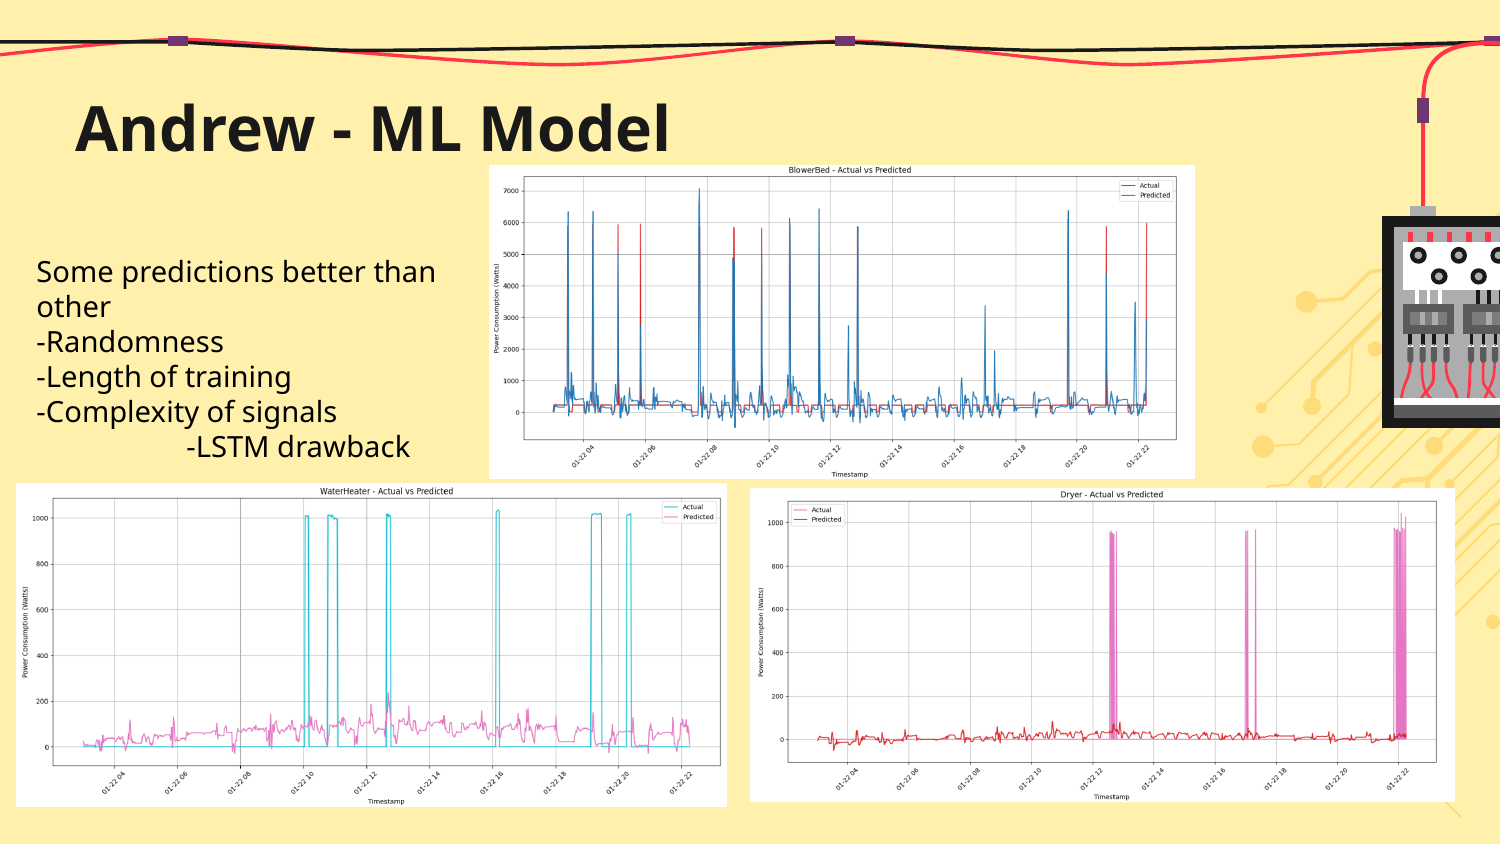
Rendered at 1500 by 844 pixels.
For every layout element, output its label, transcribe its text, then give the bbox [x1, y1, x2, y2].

picture [15, 483, 727, 808]
picture [749, 488, 1455, 802]
text_box Some predictions better than other -Randomness -Length of training -Complexity of signals -LSTM drawback [21, 238, 484, 440]
title Andrew - ML Model [60, 74, 1325, 195]
picture [489, 165, 1195, 479]
